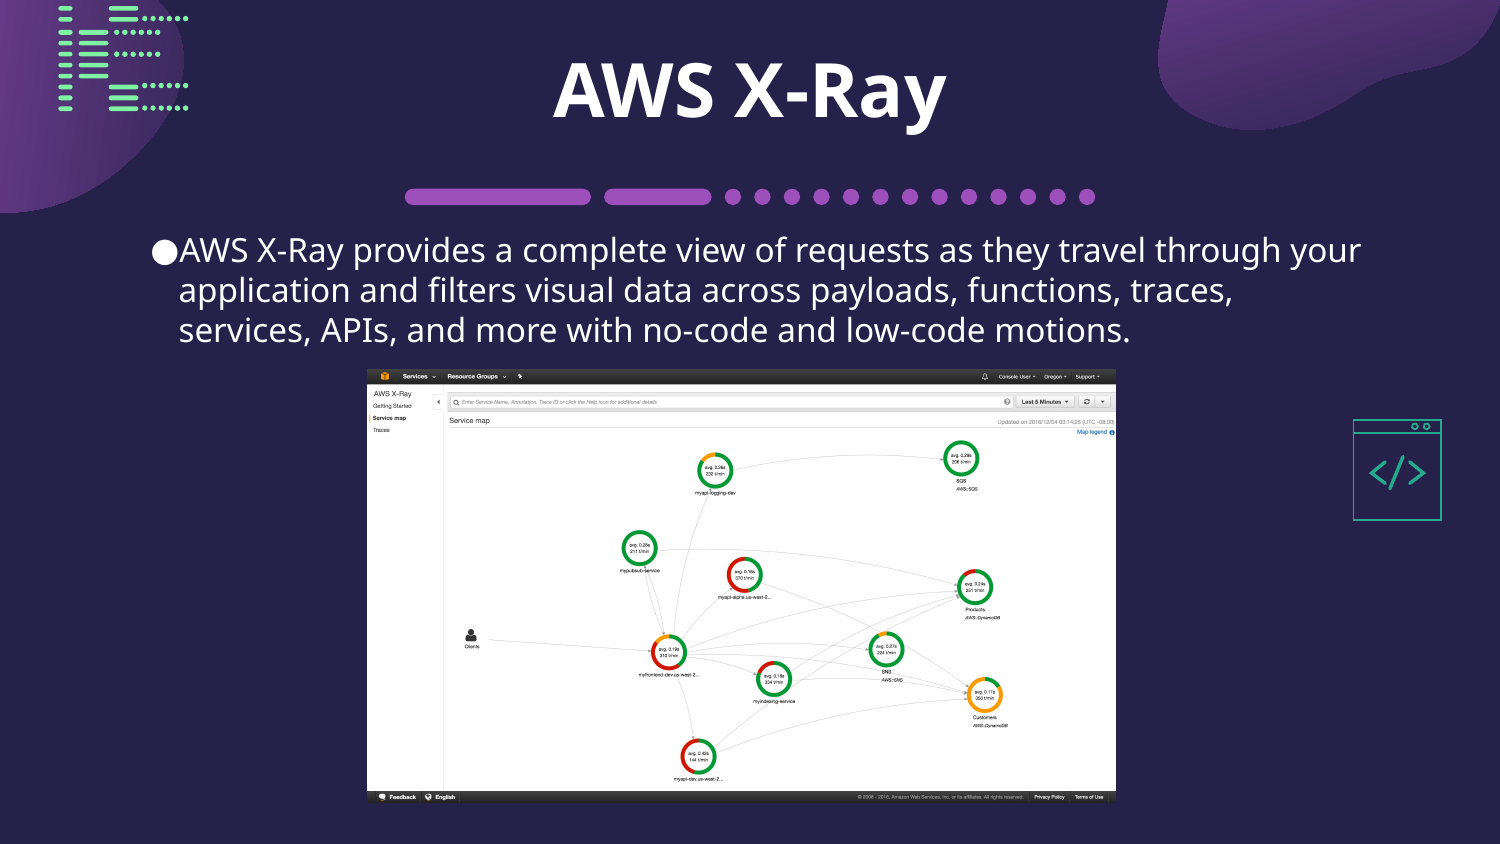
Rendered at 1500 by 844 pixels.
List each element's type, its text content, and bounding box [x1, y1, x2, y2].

title AWS X-Ray [272, 40, 1228, 135]
list AWS X-Ray provides a complete view of requests as they travel through your application and filters visual data across payloads, functions, traces, services, APIs, and more with no-code and low-code motions. [135, 179, 1390, 399]
picture [366, 368, 1116, 804]
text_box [404, 188, 1096, 206]
